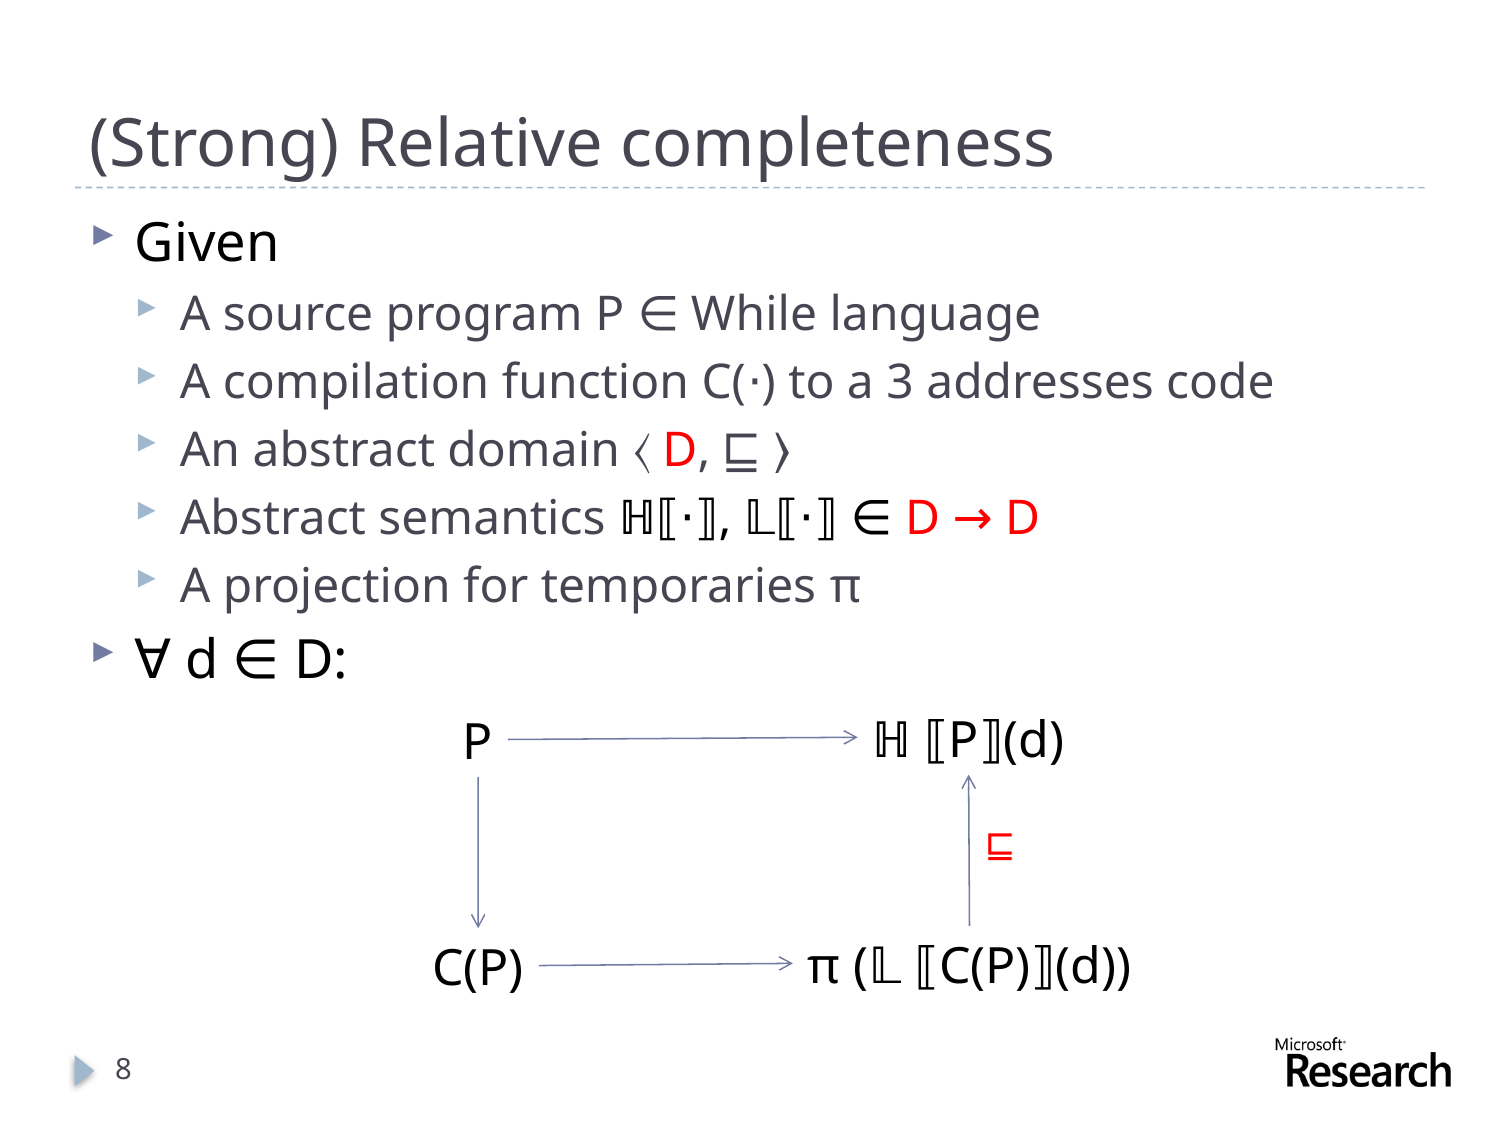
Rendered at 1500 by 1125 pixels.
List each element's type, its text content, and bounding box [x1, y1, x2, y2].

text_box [424, 699, 1143, 1002]
slide_number 8 [100, 1042, 426, 1103]
list Given A source program P ∈ While language A compilation function C(⋅) to a 3 addresses code An abstract domain 〈 D, ⊑ 〉 Abstract semantics ℍ⟦⋅⟧, 𝕃⟦⋅⟧ ∈ D → D A projection for temporaries π ∀ d ∈ D: [75, 200, 1425, 1010]
title (Strong) Relative completeness [75, 24, 1425, 188]
